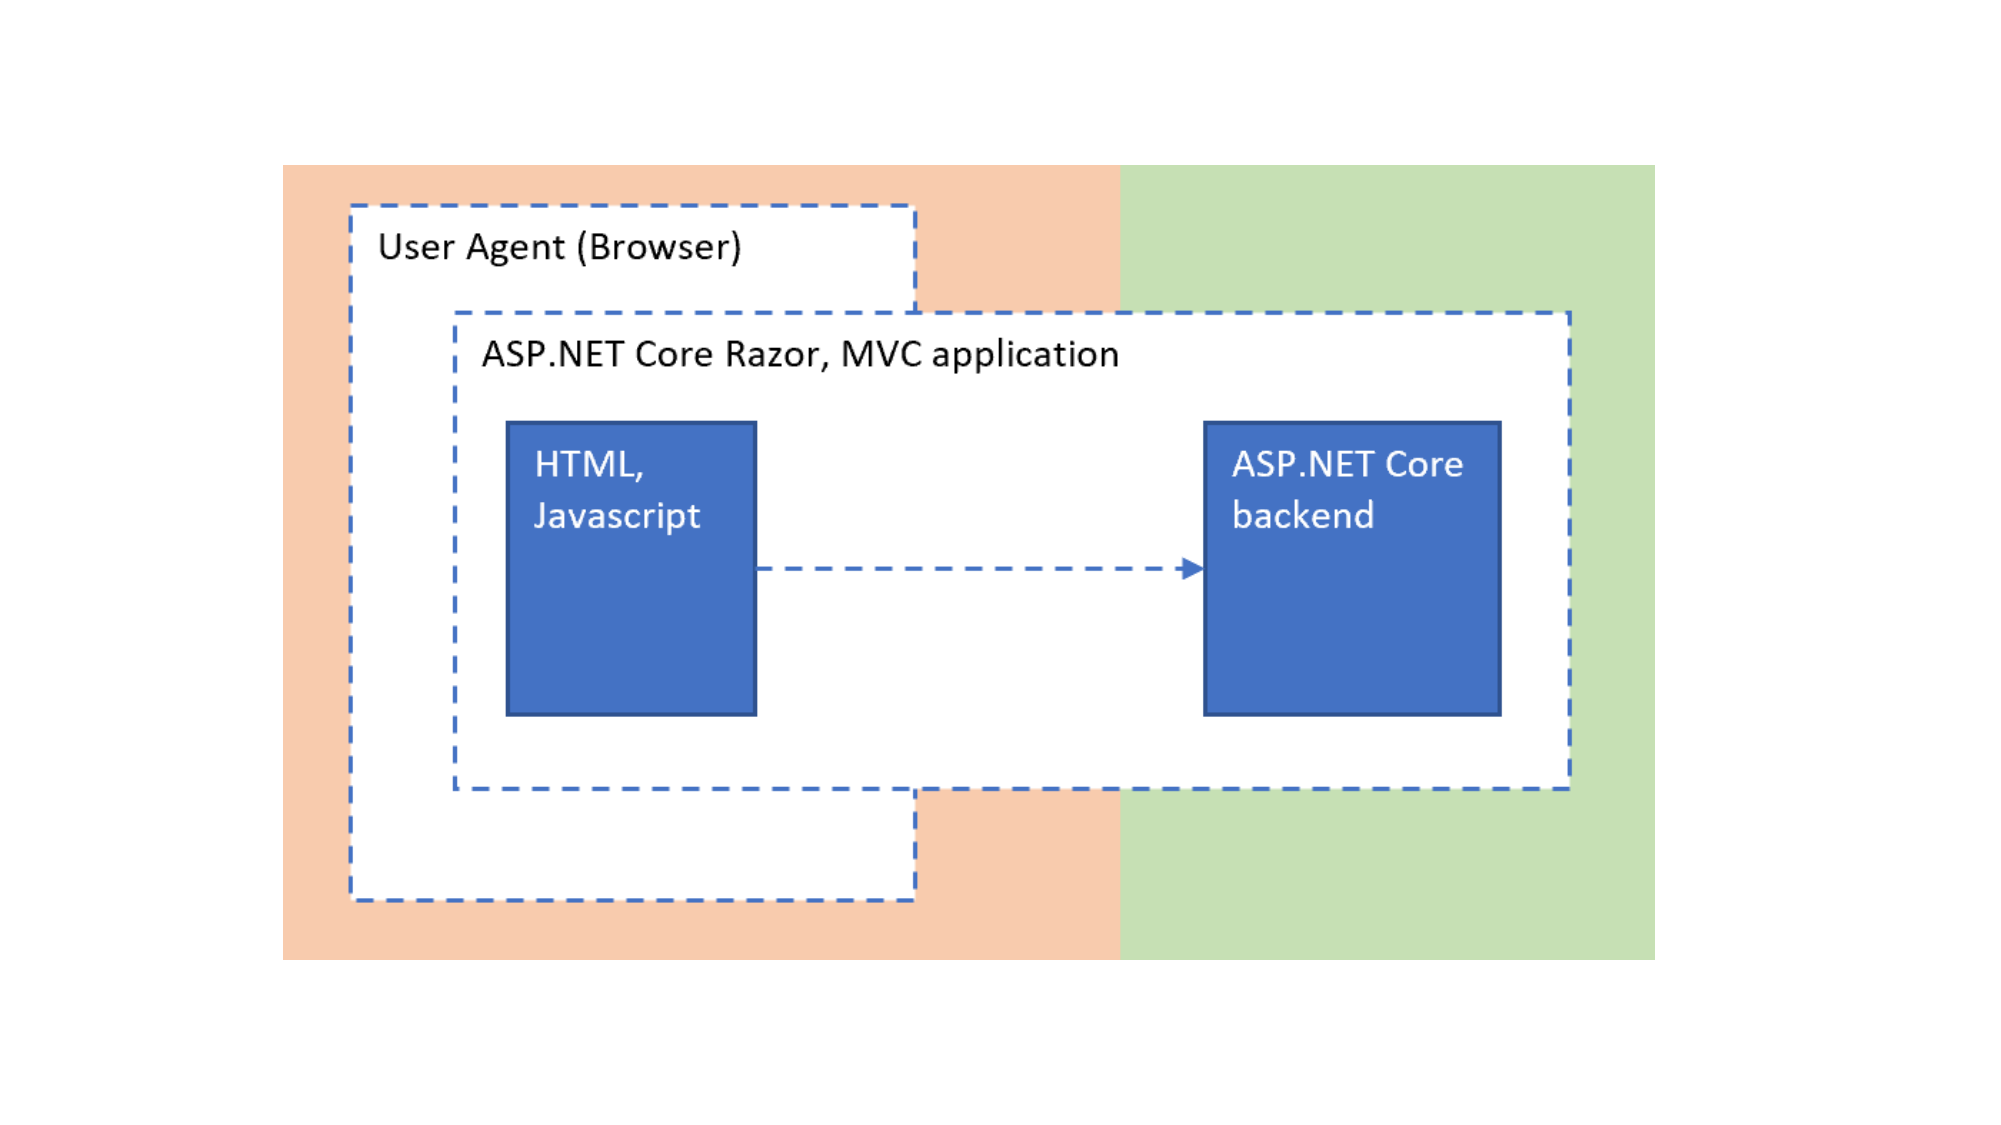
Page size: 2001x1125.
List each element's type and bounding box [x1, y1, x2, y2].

picture [283, 165, 1655, 960]
